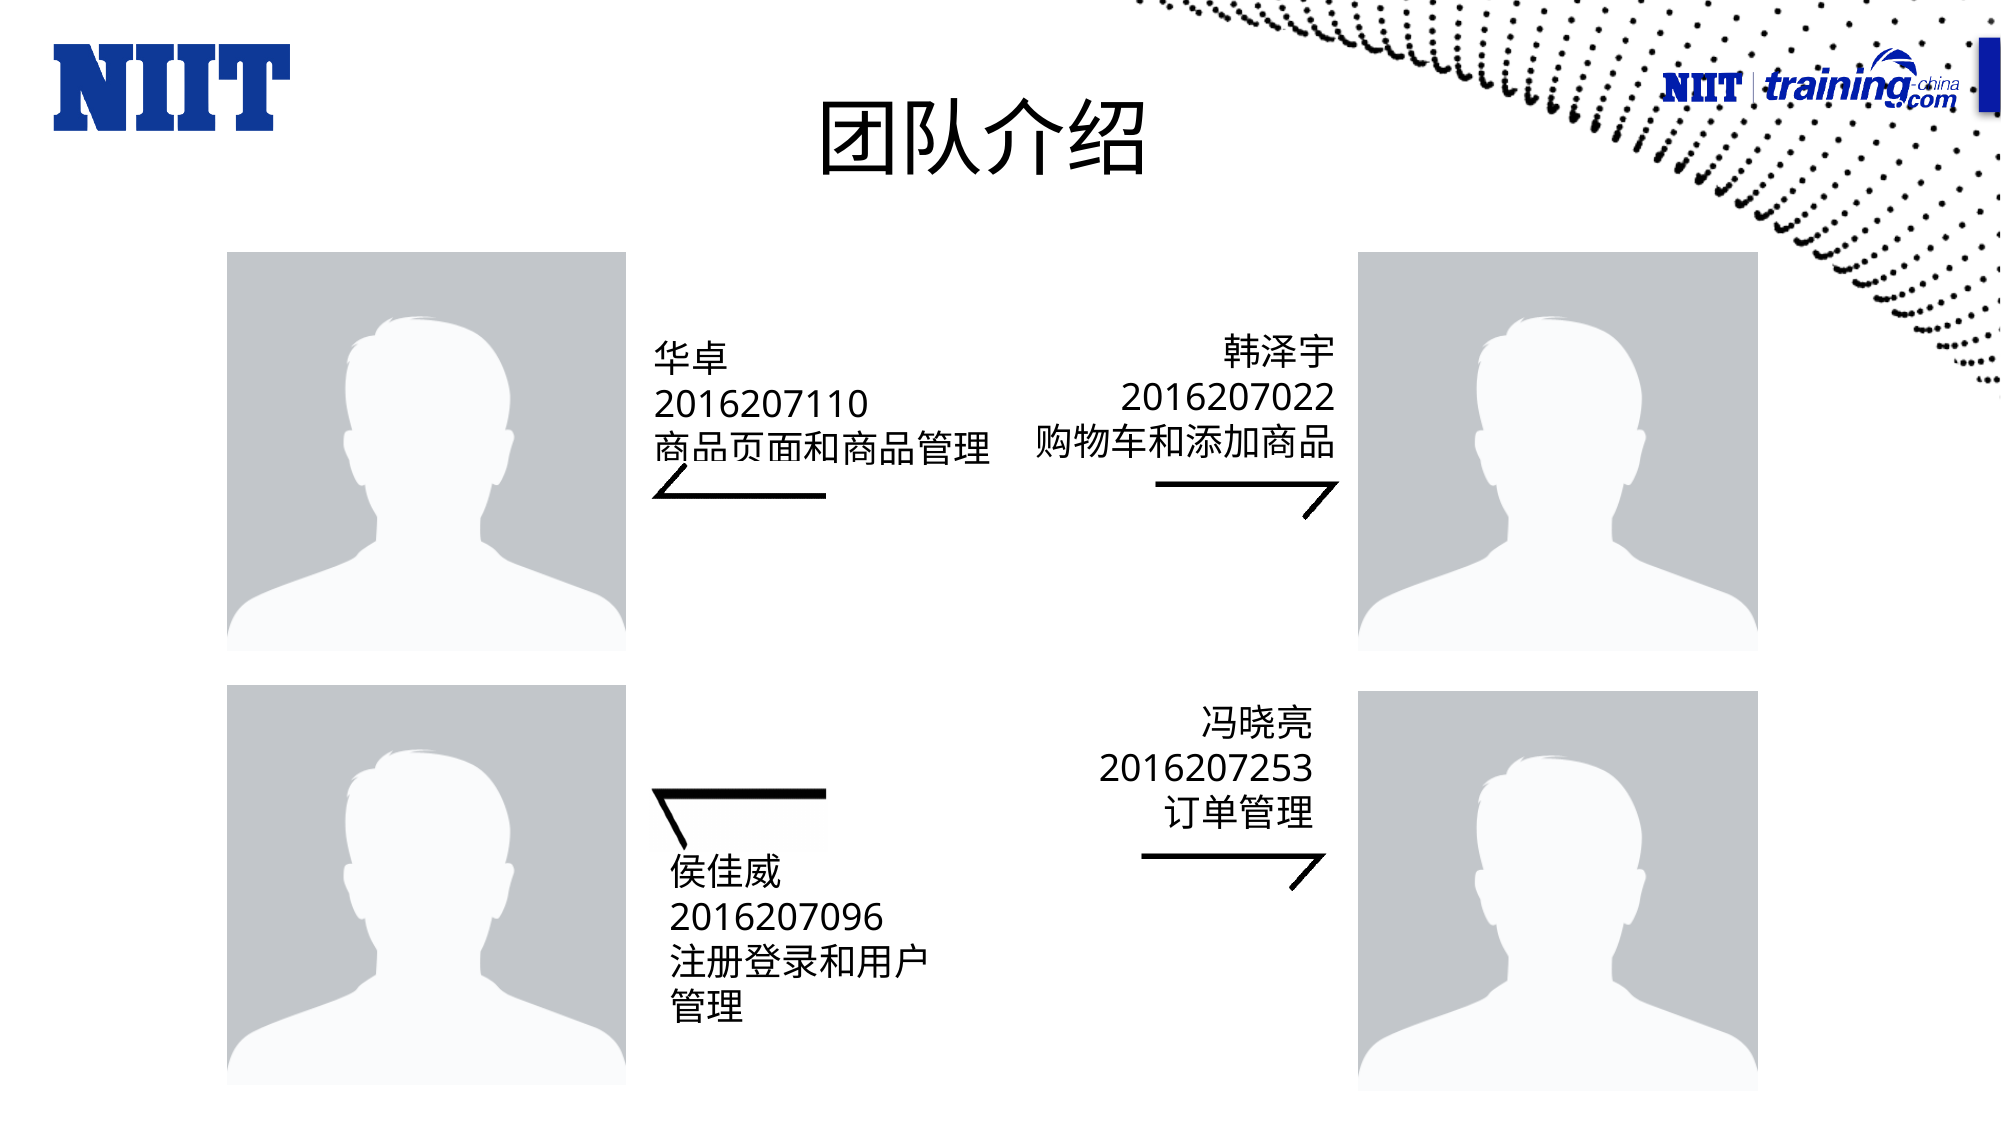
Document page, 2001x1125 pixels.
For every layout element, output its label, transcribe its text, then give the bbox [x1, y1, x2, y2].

picture [649, 461, 828, 500]
picture [227, 685, 626, 1085]
picture [32, 17, 313, 158]
picture [649, 786, 828, 852]
picture [830, 0, 2001, 1091]
picture [1139, 851, 1329, 892]
text_box 华卓 2016207110 商品页面和商品管理 [639, 327, 1012, 478]
picture [227, 252, 626, 651]
title 团队介绍 [342, 44, 1624, 225]
text_box 侯佳威 2016207096 注册登录和用户管理 [654, 840, 983, 1036]
text_box 冯晓亮 2016207253 订单管理 [999, 691, 1329, 842]
text_box 韩泽宇 2016207022 购物车和添加商品 [992, 320, 1351, 471]
